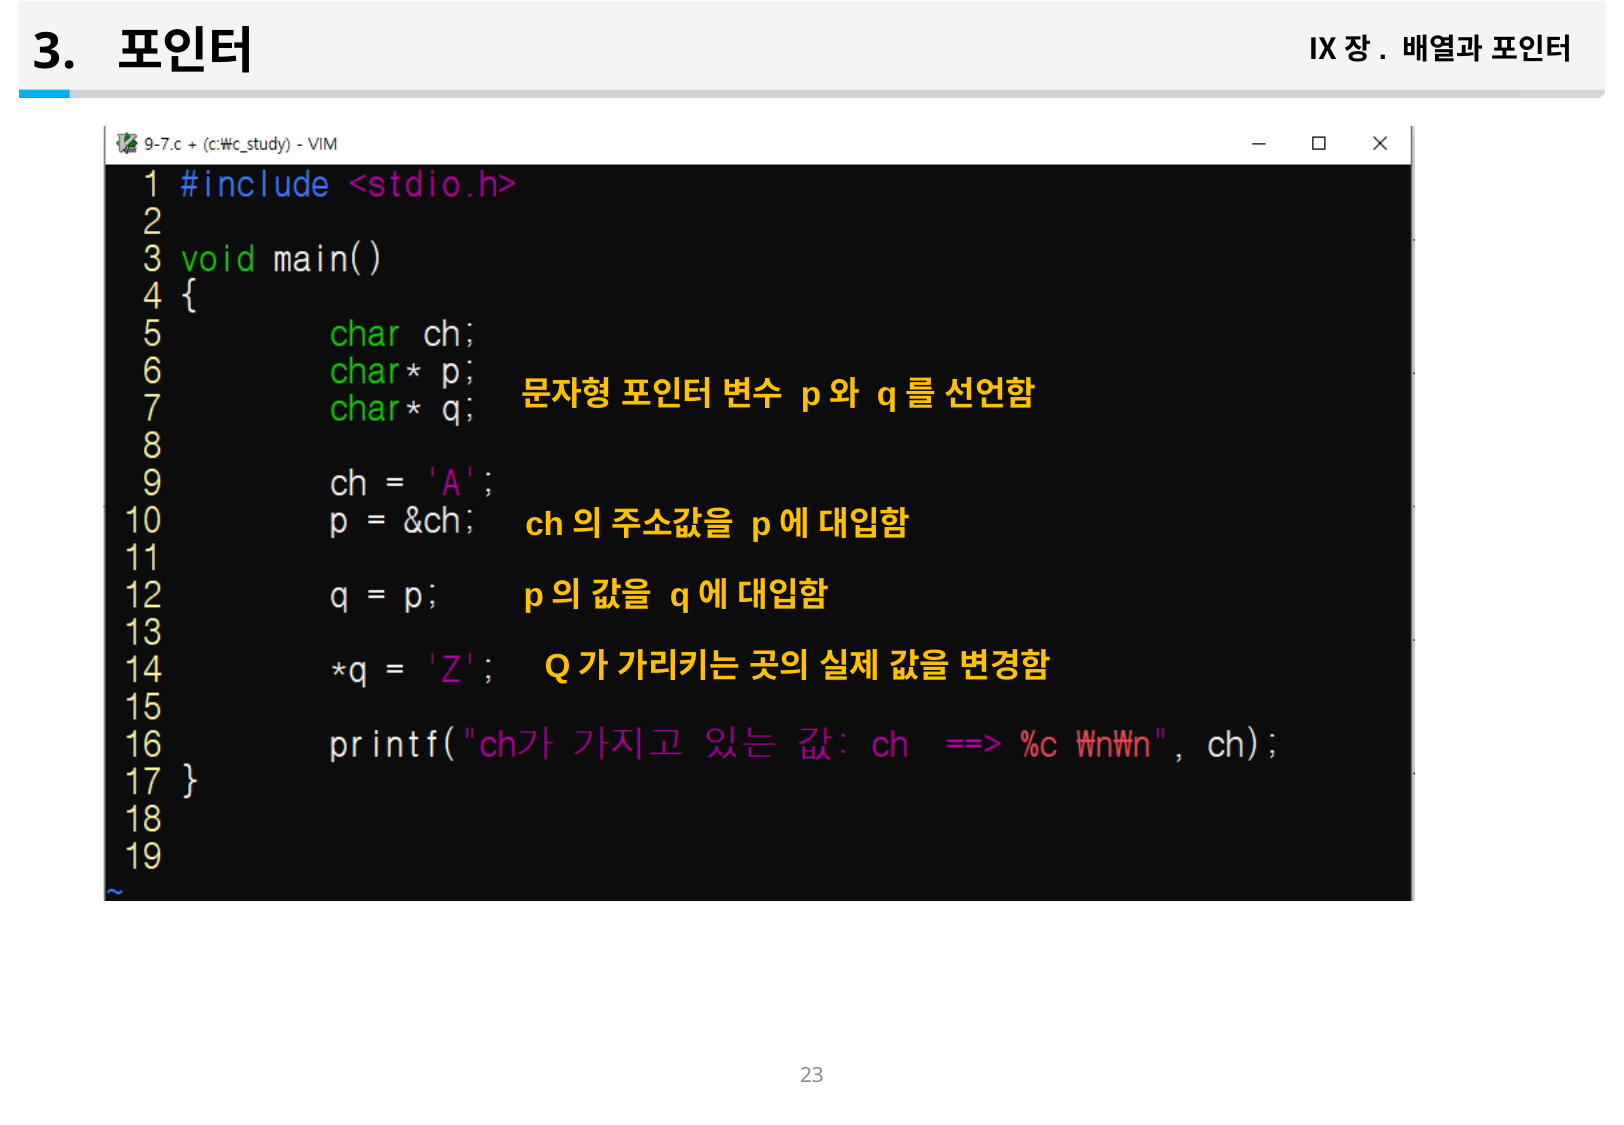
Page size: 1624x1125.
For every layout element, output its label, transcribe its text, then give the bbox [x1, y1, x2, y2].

picture [102, 126, 1415, 902]
picture [19, 1, 1605, 98]
text_box Ⅸ장. 배열과 포인터 [1293, 22, 1596, 73]
slide_number 22 [622, 1045, 1002, 1106]
list 포인터 [17, 11, 1167, 85]
